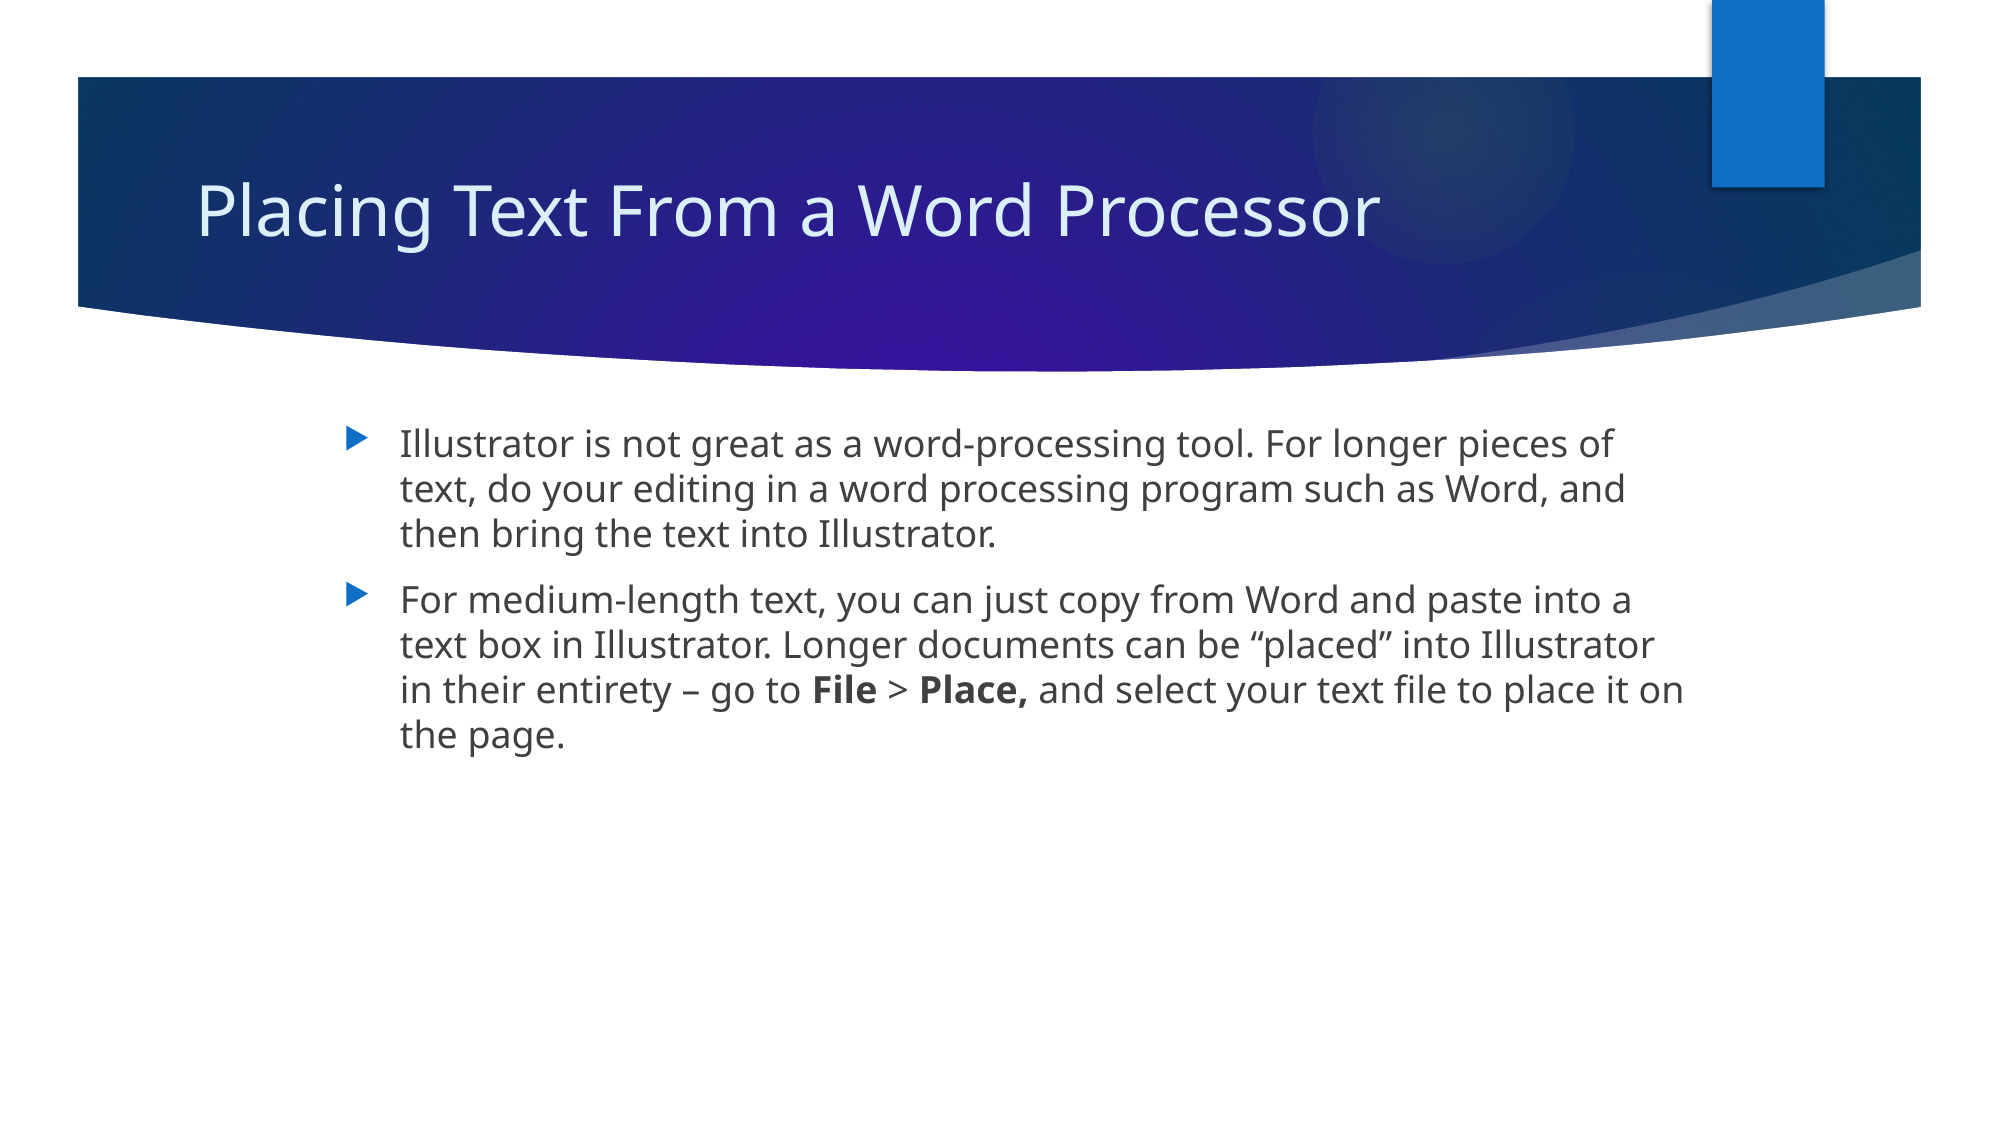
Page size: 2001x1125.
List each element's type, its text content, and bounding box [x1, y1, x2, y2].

list Illustrator is not great as a word-processing tool. For longer pieces of text, do your editing in a word processing program such as Word, and then bring the text into Illustrator. For medium-length text, you can just copy from Word and paste into a text box in Illustrator. Longer documents can be “placed” into Illustrator in their entirety – go to File > Place, and select your text file to place it on the page. [328, 412, 1704, 1066]
title Placing Text From a Word Processor [179, 149, 1438, 267]
